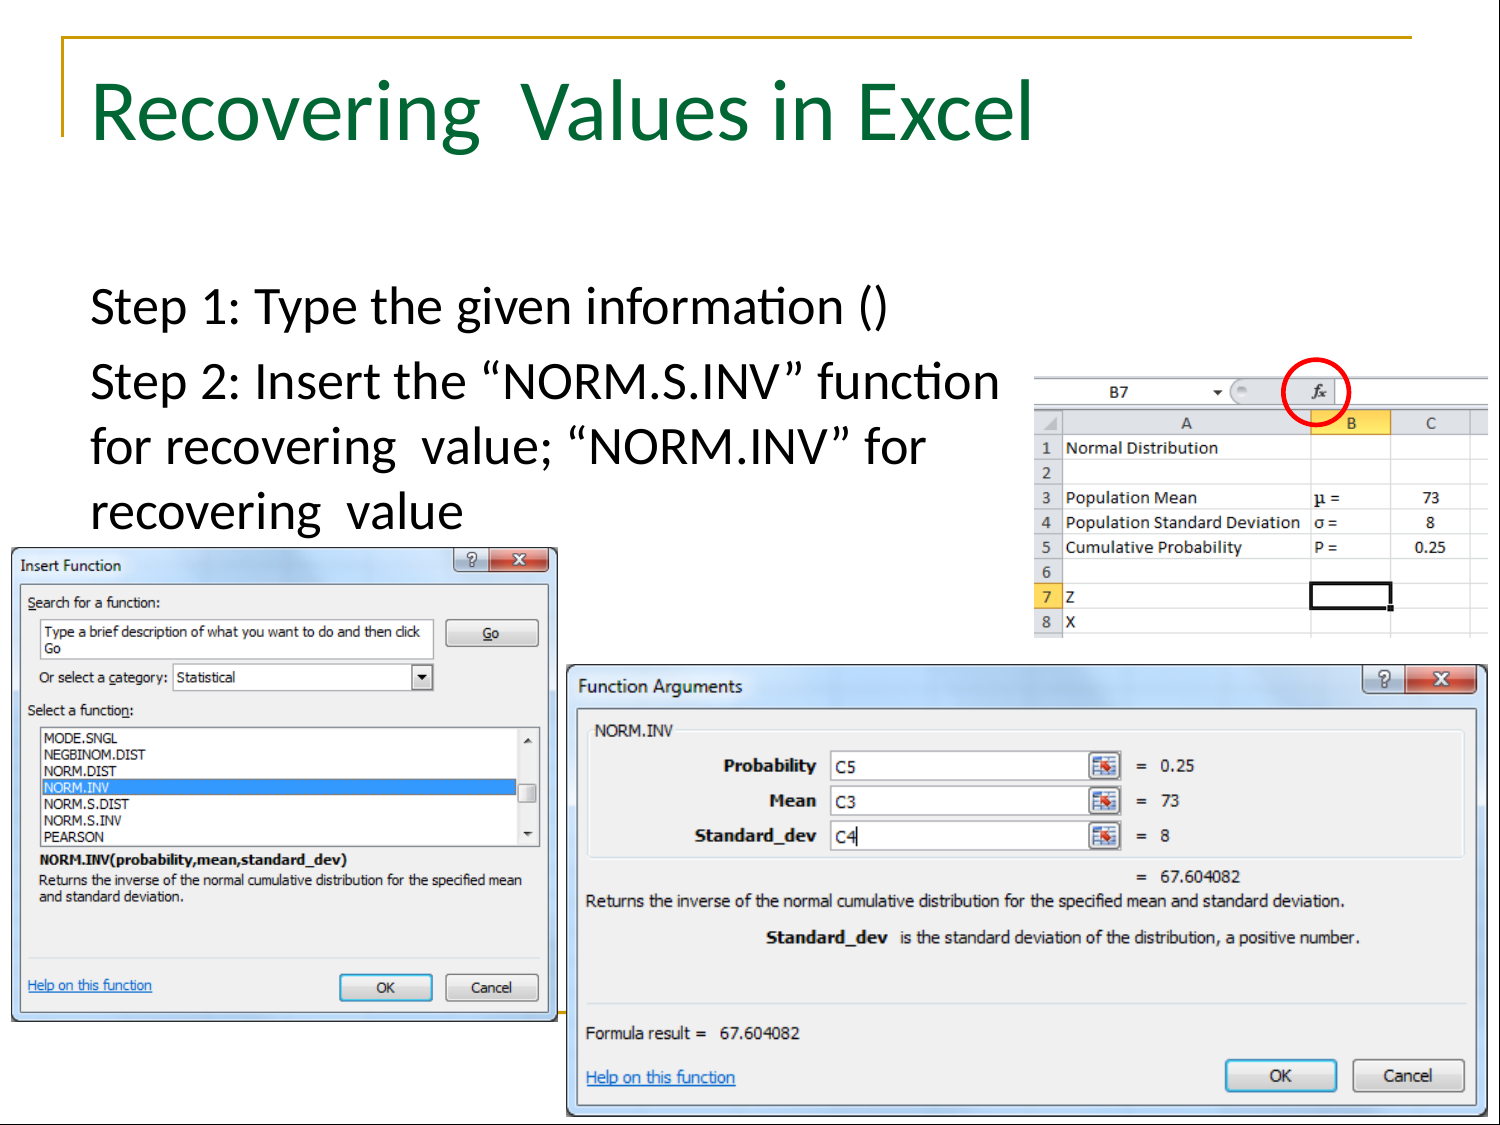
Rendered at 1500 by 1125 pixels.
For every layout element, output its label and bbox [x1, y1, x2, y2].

picture [565, 663, 1488, 1117]
text_box [1288, 359, 1344, 375]
picture [10, 547, 558, 1022]
picture [1033, 376, 1489, 638]
